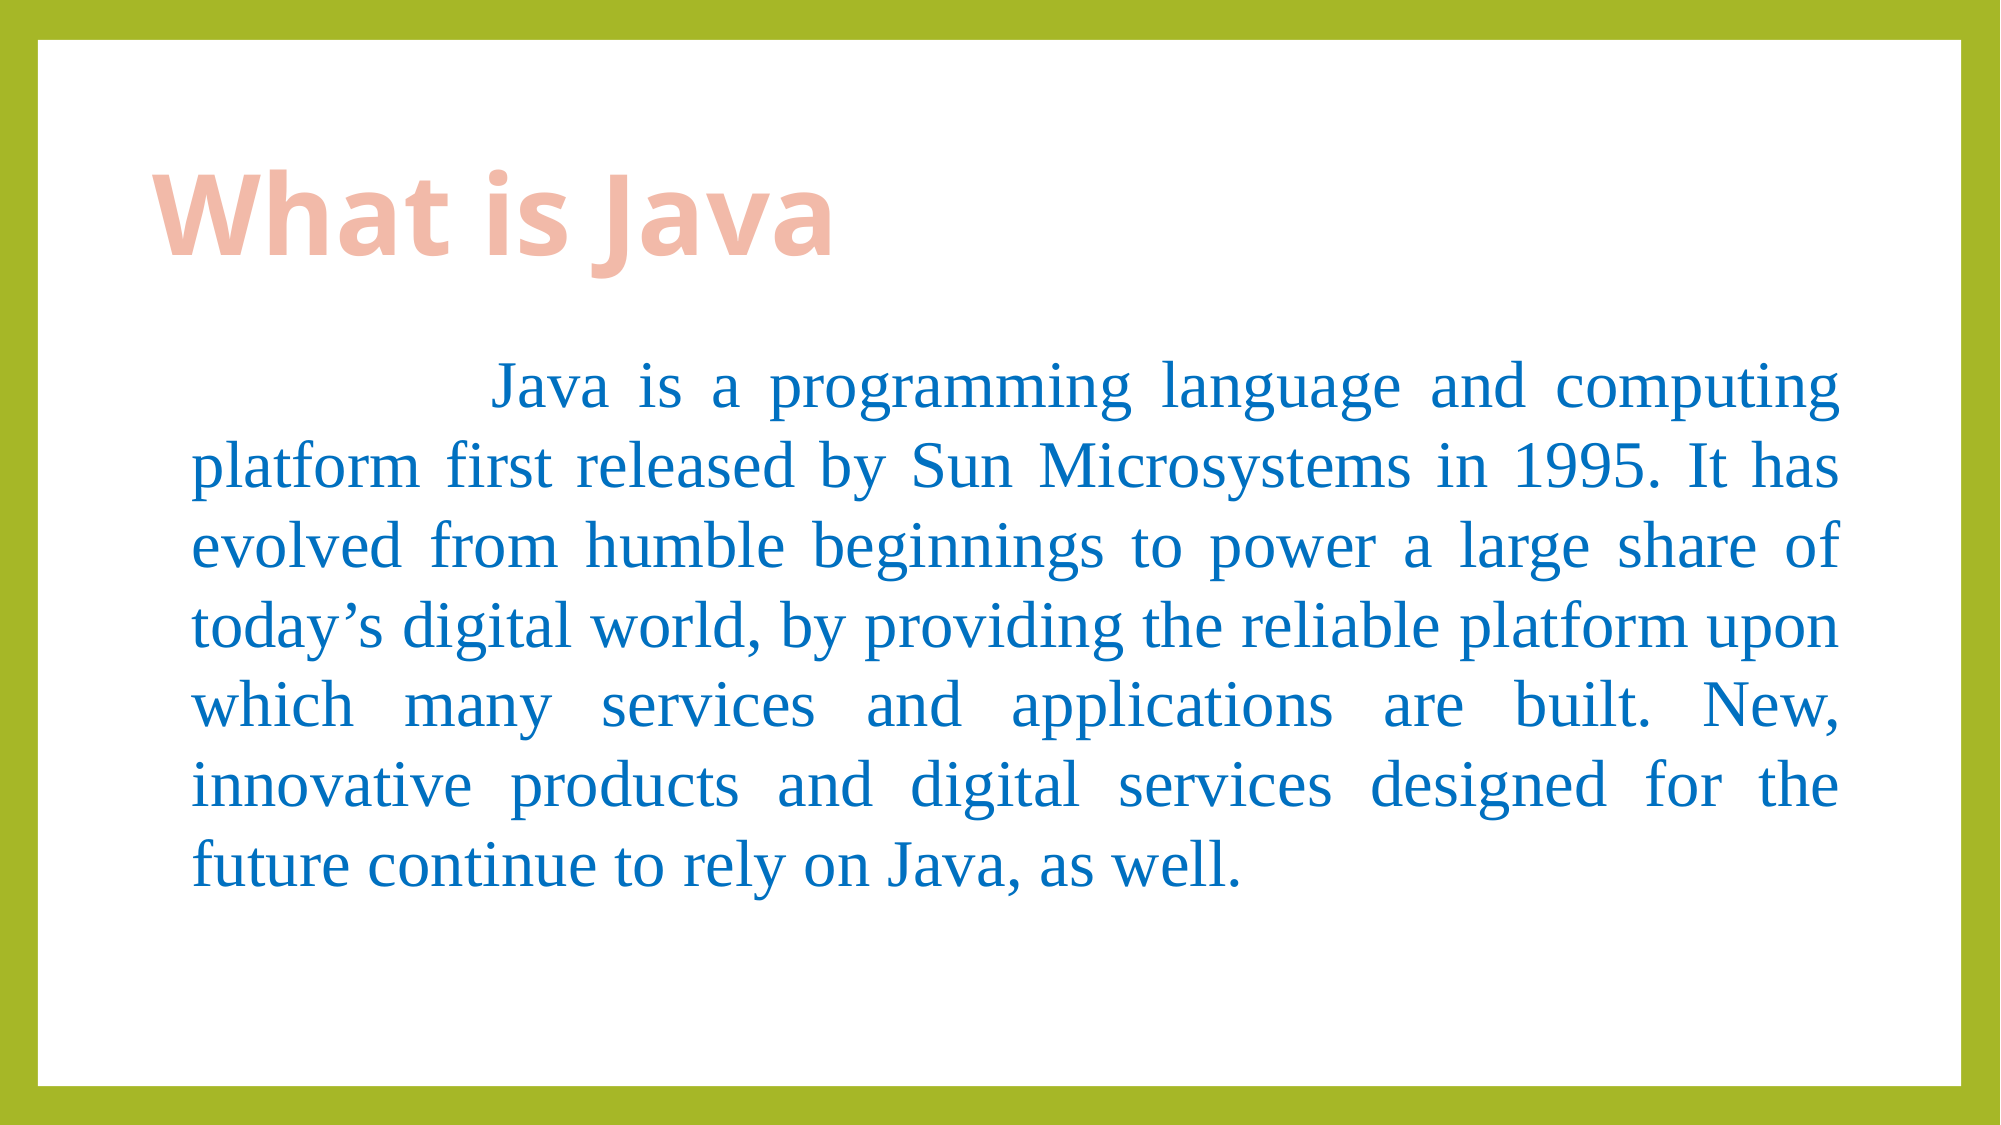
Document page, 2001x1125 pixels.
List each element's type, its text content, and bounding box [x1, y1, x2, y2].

text_box Java is a programming language and computing platform first released by Sun Microsystems in 1995. It has evolved from humble beginnings to power a large share of today’s digital world, by providing the reliable platform upon which many services and applications are built. New, innovative products and digital services designed for the future continue to rely on Java, as well. [176, 333, 1859, 908]
text_box What is Java [138, 135, 854, 286]
